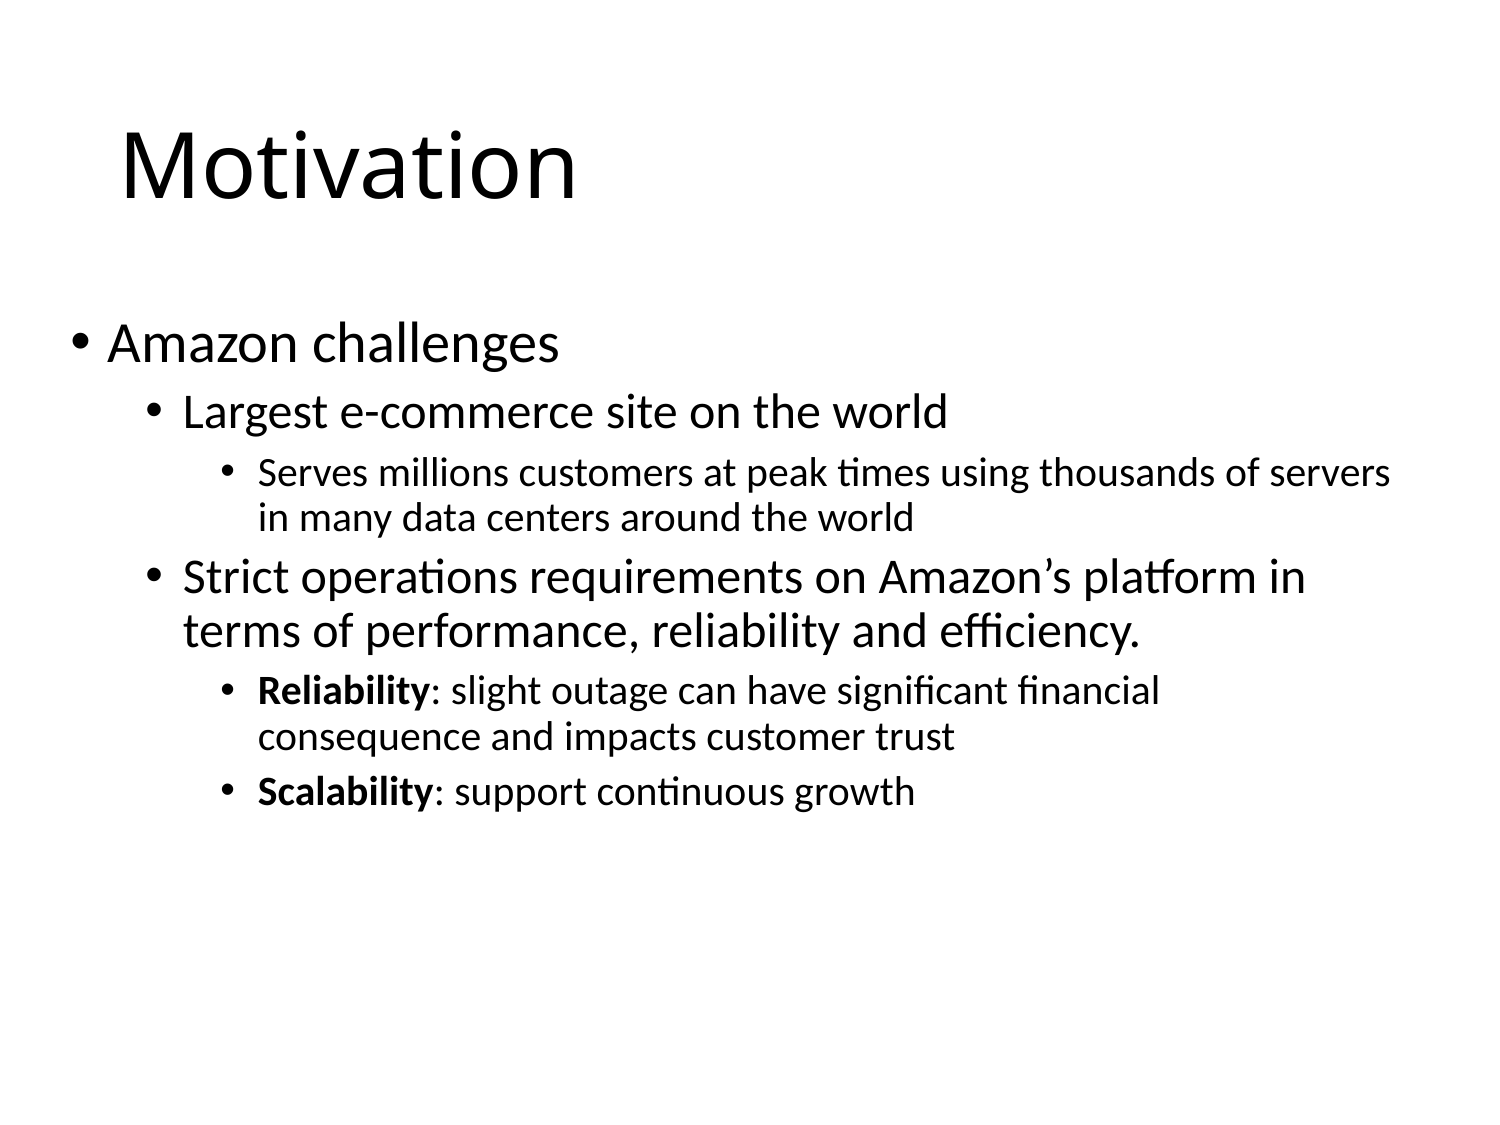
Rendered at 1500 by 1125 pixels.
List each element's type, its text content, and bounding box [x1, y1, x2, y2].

title Motivation [103, 59, 1397, 278]
list Amazon challenges Largest e-commerce site on the world Serves millions customers at peak times using thousands of servers in many data centers around the world Strict operations requirements on Amazon’s platform in terms of performance, reliability and efficiency. Reliability: slight outage can have significant financial consequence and impacts customer trust Scalability: support continuous growth [55, 304, 1409, 982]
